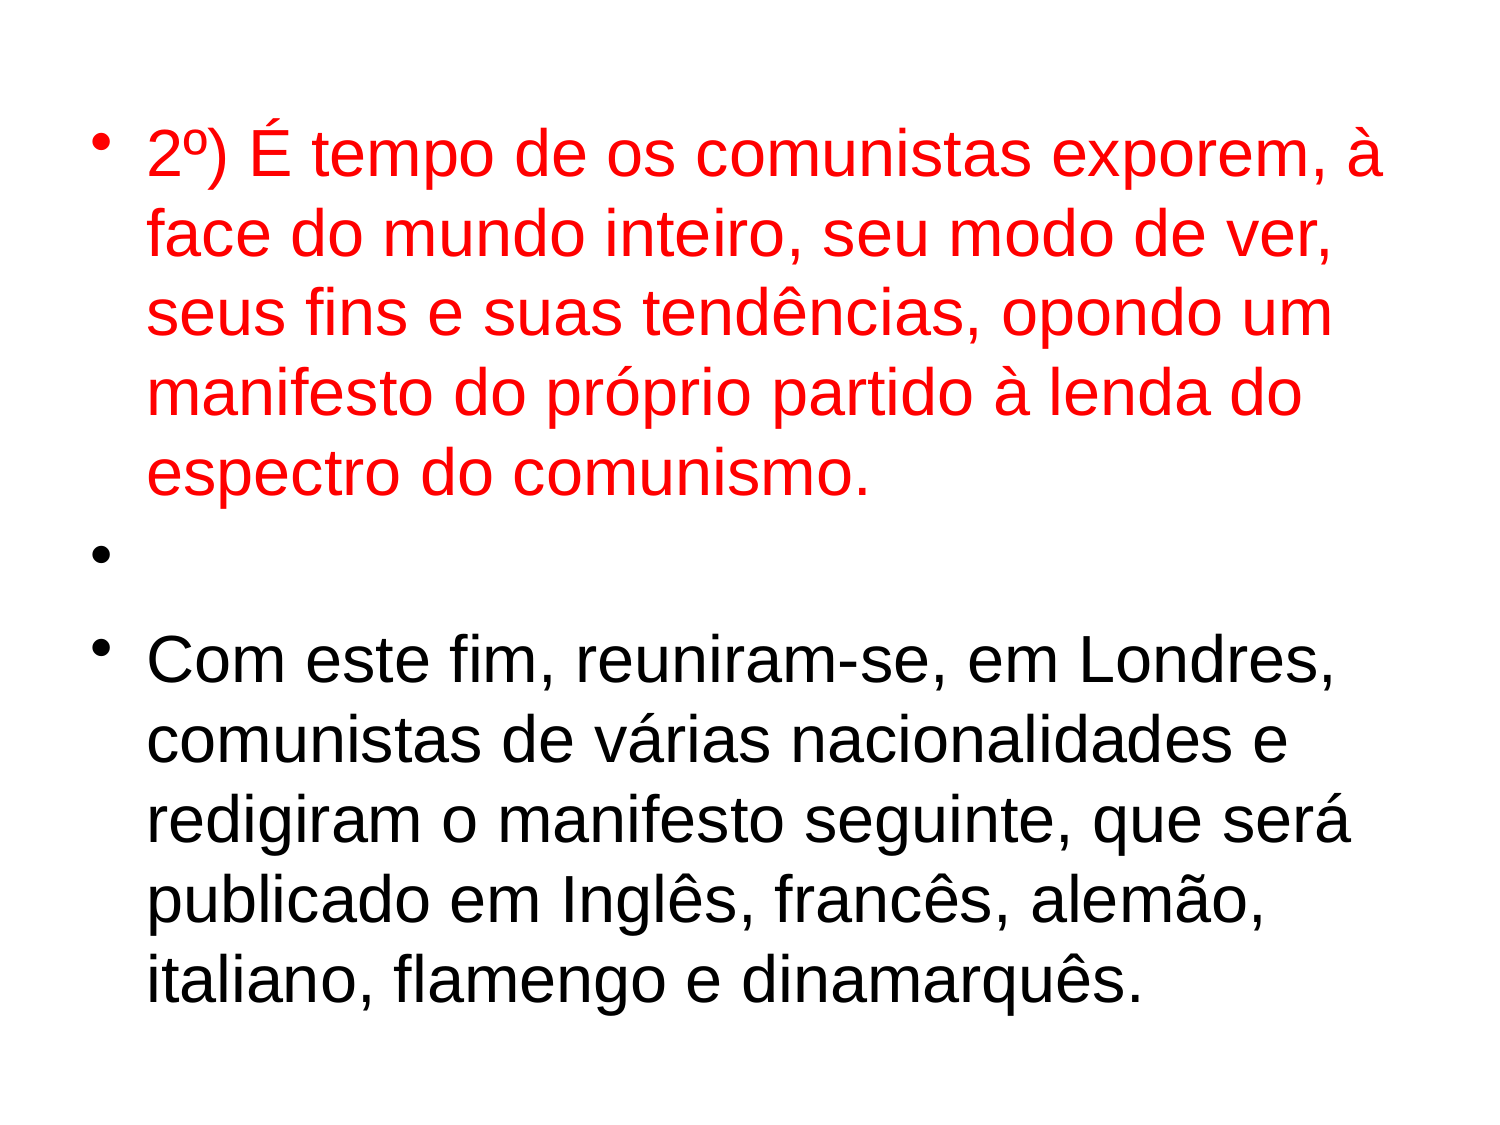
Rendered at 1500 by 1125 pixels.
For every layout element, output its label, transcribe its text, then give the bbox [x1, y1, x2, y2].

list 2º) É tempo de os comunistas exporem, à face do mundo inteiro, seu modo de ver, seus fins e suas tendências, opondo um manifesto do próprio partido à lenda do espectro do comunismo. Com este fim, reuniram-se, em Londres, comunistas de várias nacionalidades e redigiram o manifesto seguinte, que será publicado em Inglês, francês, alemão, italiano, flamengo e dinamarquês. [75, 101, 1425, 1005]
